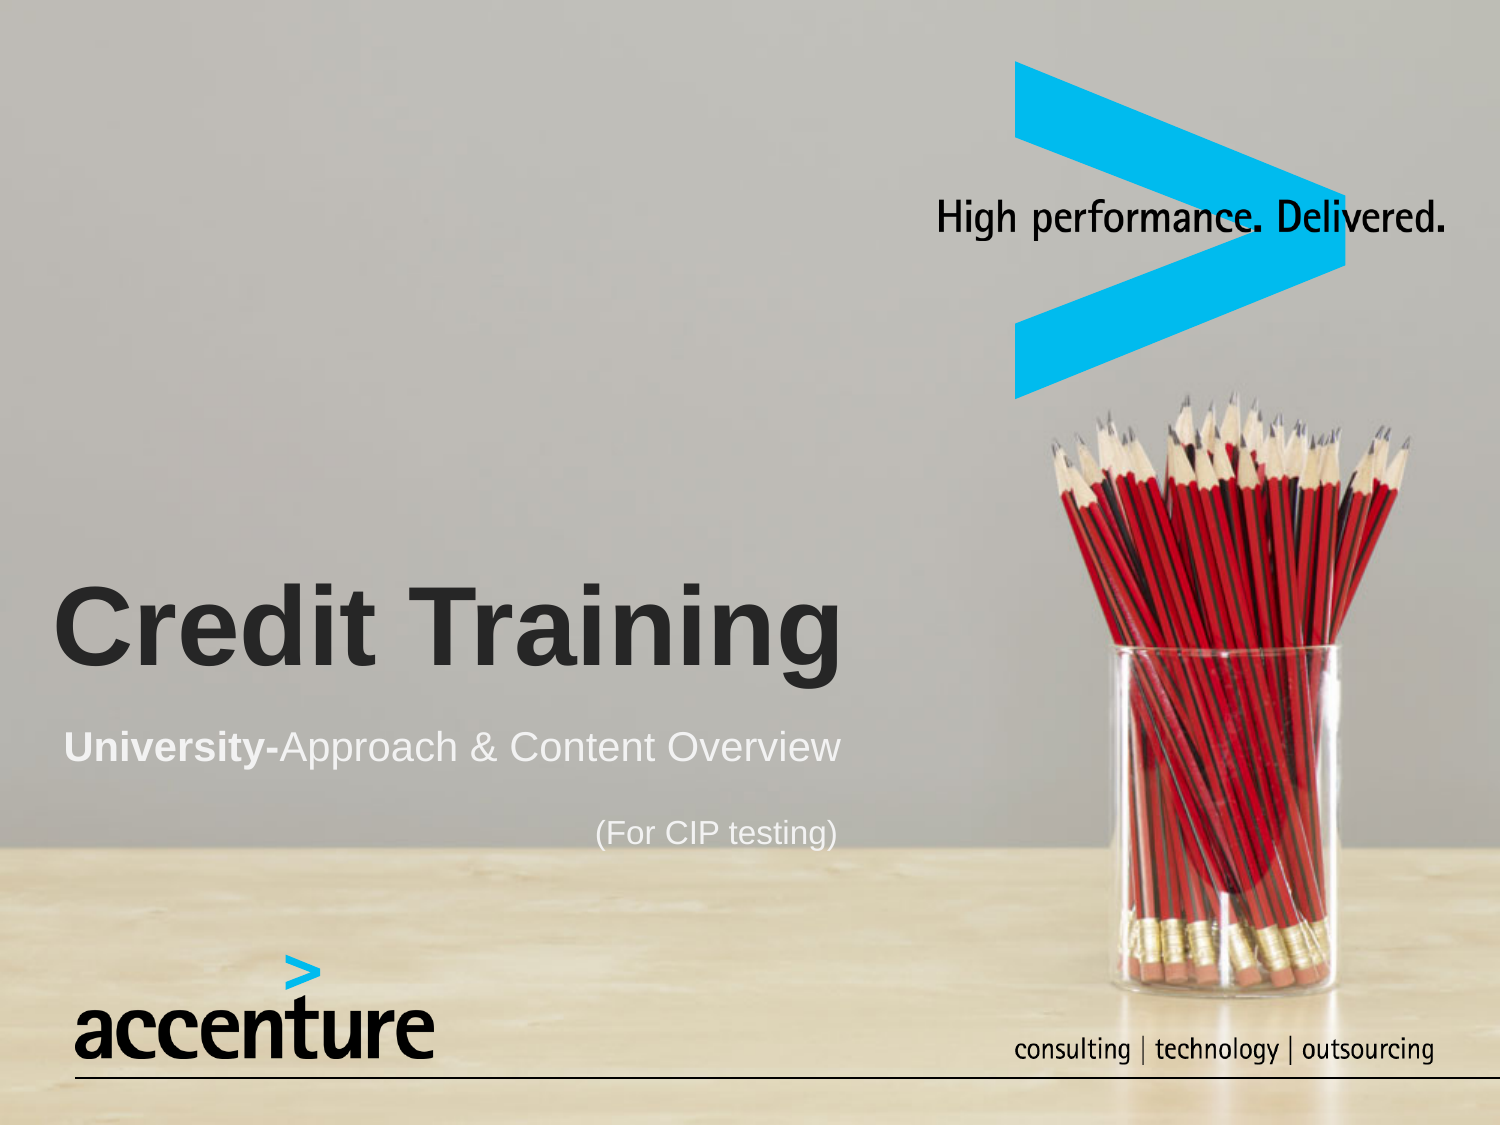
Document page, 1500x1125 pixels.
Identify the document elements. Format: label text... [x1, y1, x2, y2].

list Credit Training University-Approach & Content Overview (For CIP testing) [52, 607, 1104, 810]
picture [0, 0, 1500, 1125]
